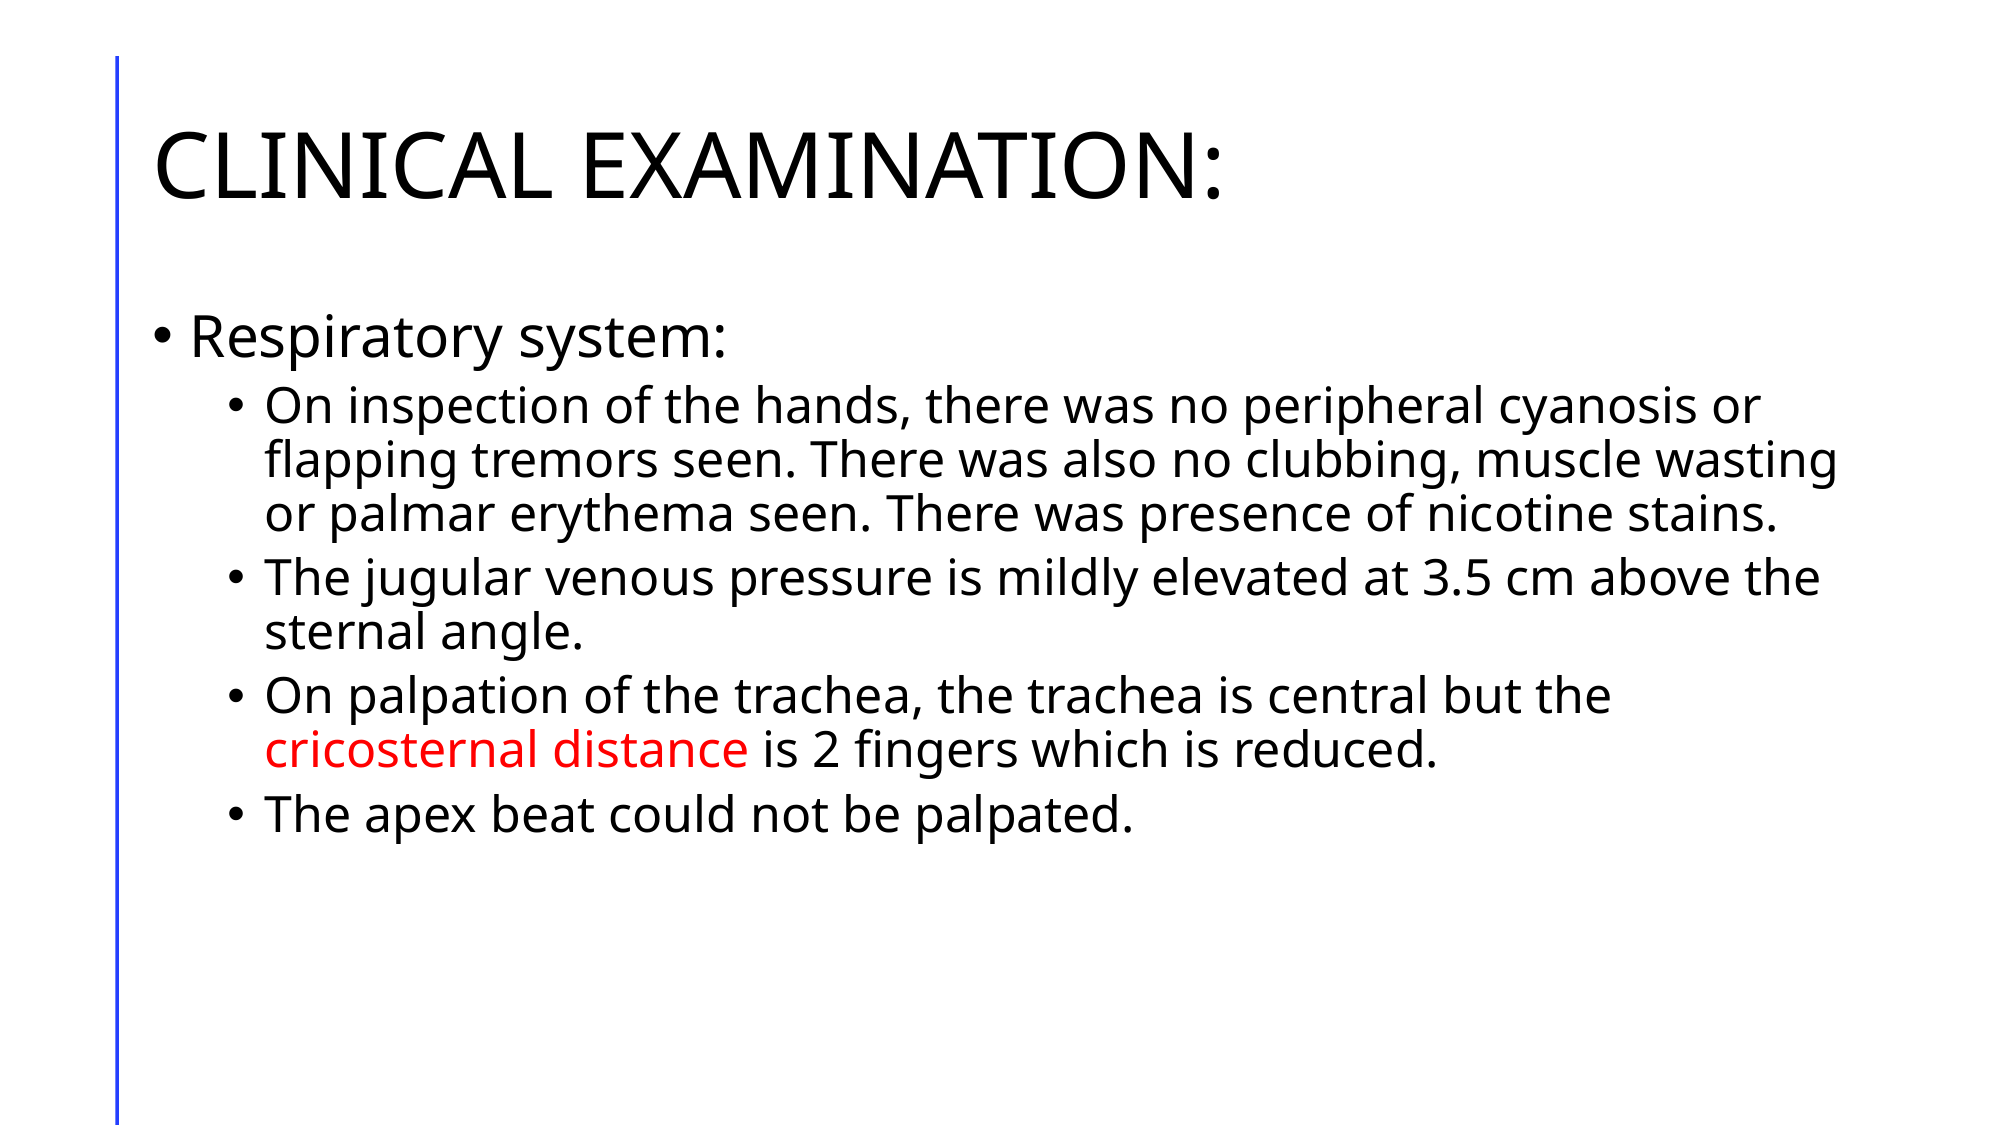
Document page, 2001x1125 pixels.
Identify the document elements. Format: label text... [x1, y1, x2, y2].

title CLINICAL EXAMINATION: [137, 59, 1863, 278]
list Respiratory system: On inspection of the hands, there was no peripheral cyanosis or flapping tremors seen. There was also no clubbing, muscle wasting or palmar erythema seen. There was presence of nicotine stains. The jugular venous pressure is mildly elevated at 3.5 cm above the sternal angle. On palpation of the trachea, the trachea is central but the cricosternal distance is 2 fingers which is reduced. The apex beat could not be palpated. [137, 299, 1863, 1014]
